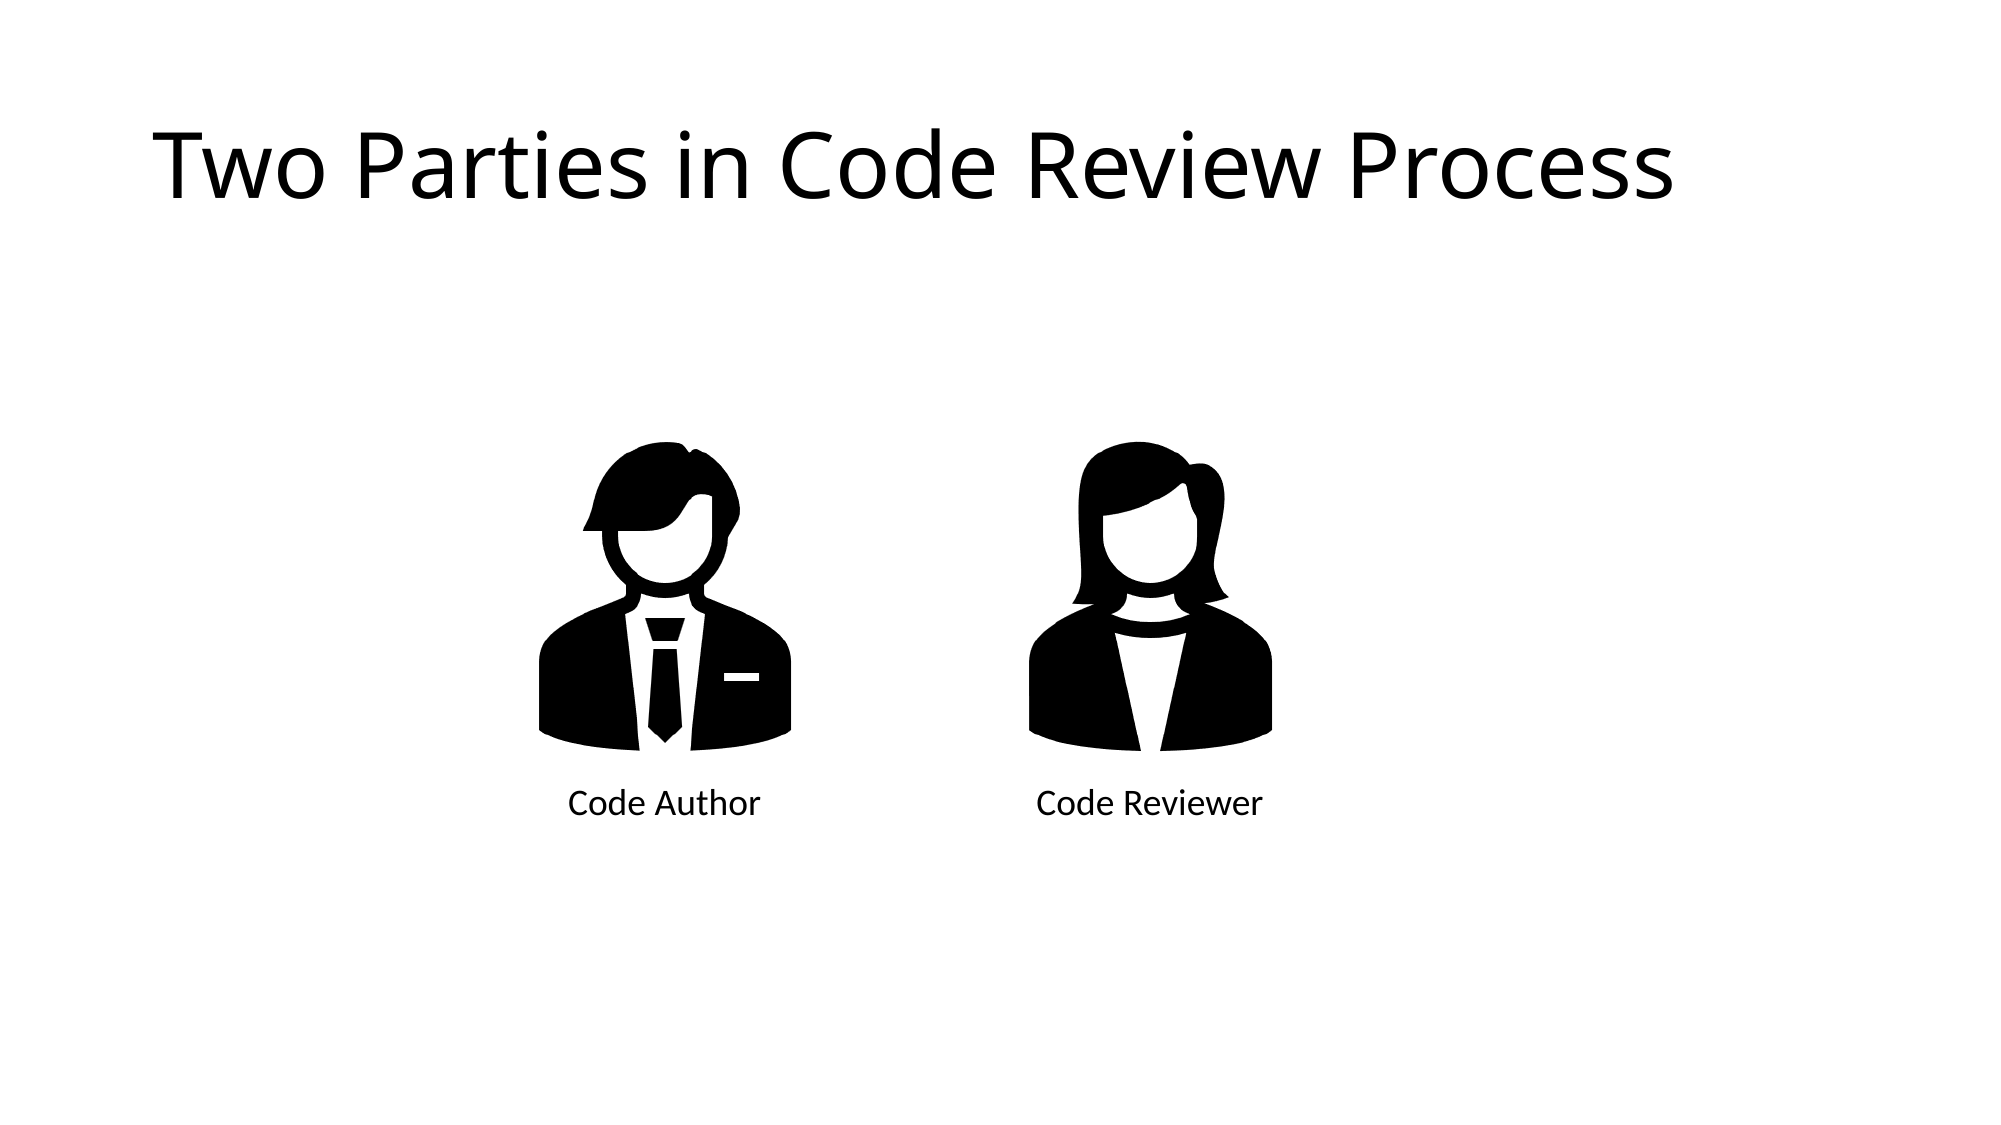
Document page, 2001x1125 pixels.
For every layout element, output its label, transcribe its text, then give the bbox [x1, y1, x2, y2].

title Two Parties in Code Review Process [137, 59, 1863, 278]
text_box Code Reviewer [995, 782, 1305, 831]
text_box Code Author [510, 782, 820, 831]
picture [962, 406, 1338, 782]
picture [476, 406, 853, 782]
